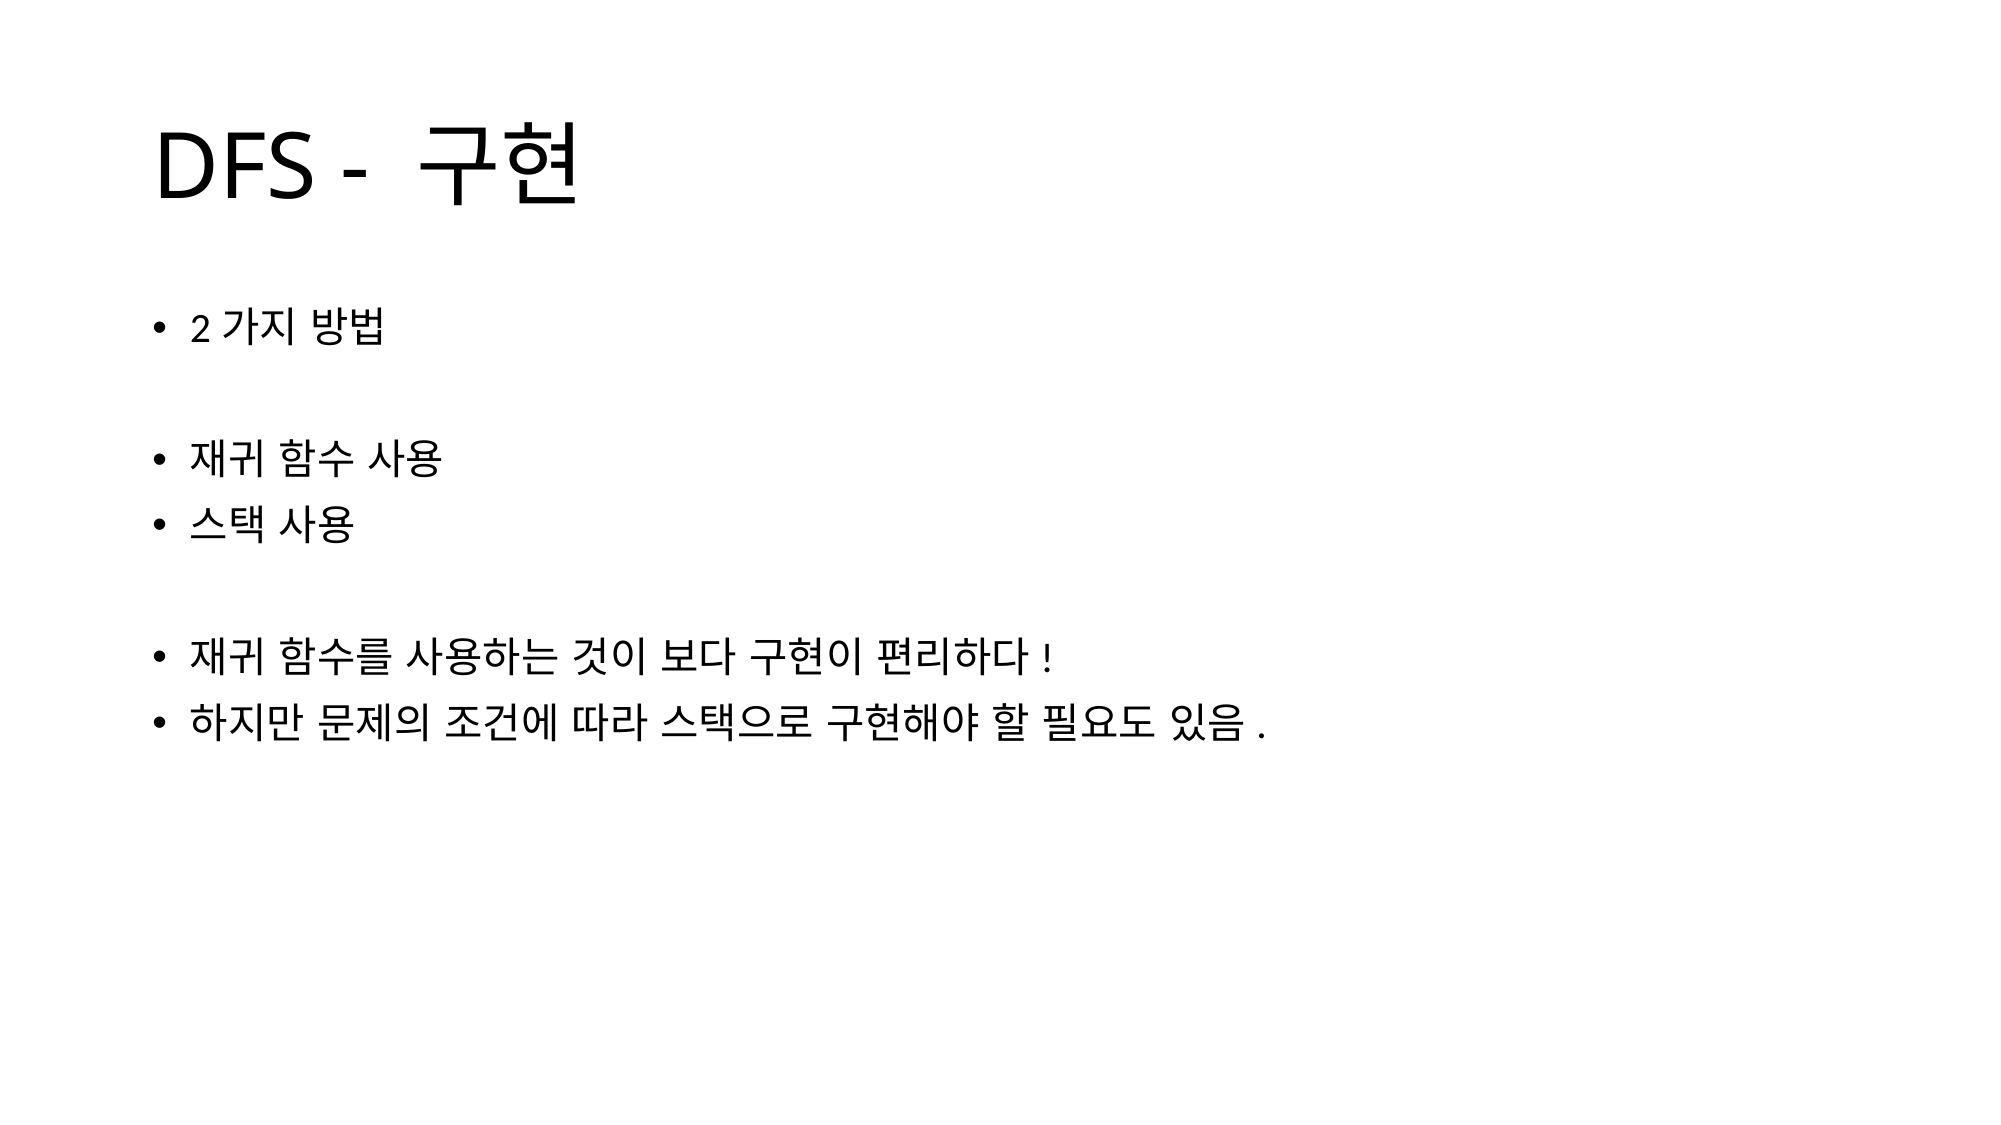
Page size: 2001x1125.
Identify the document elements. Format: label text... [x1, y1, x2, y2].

list 2가지 방법 재귀 함수 사용 스택 사용 재귀 함수를 사용하는 것이 보다 구현이 편리하다! 하지만 문제의 조건에 따라 스택으로 구현해야 할 필요도 있음. [137, 299, 1863, 1014]
title DFS - 구현 [137, 59, 1863, 278]
